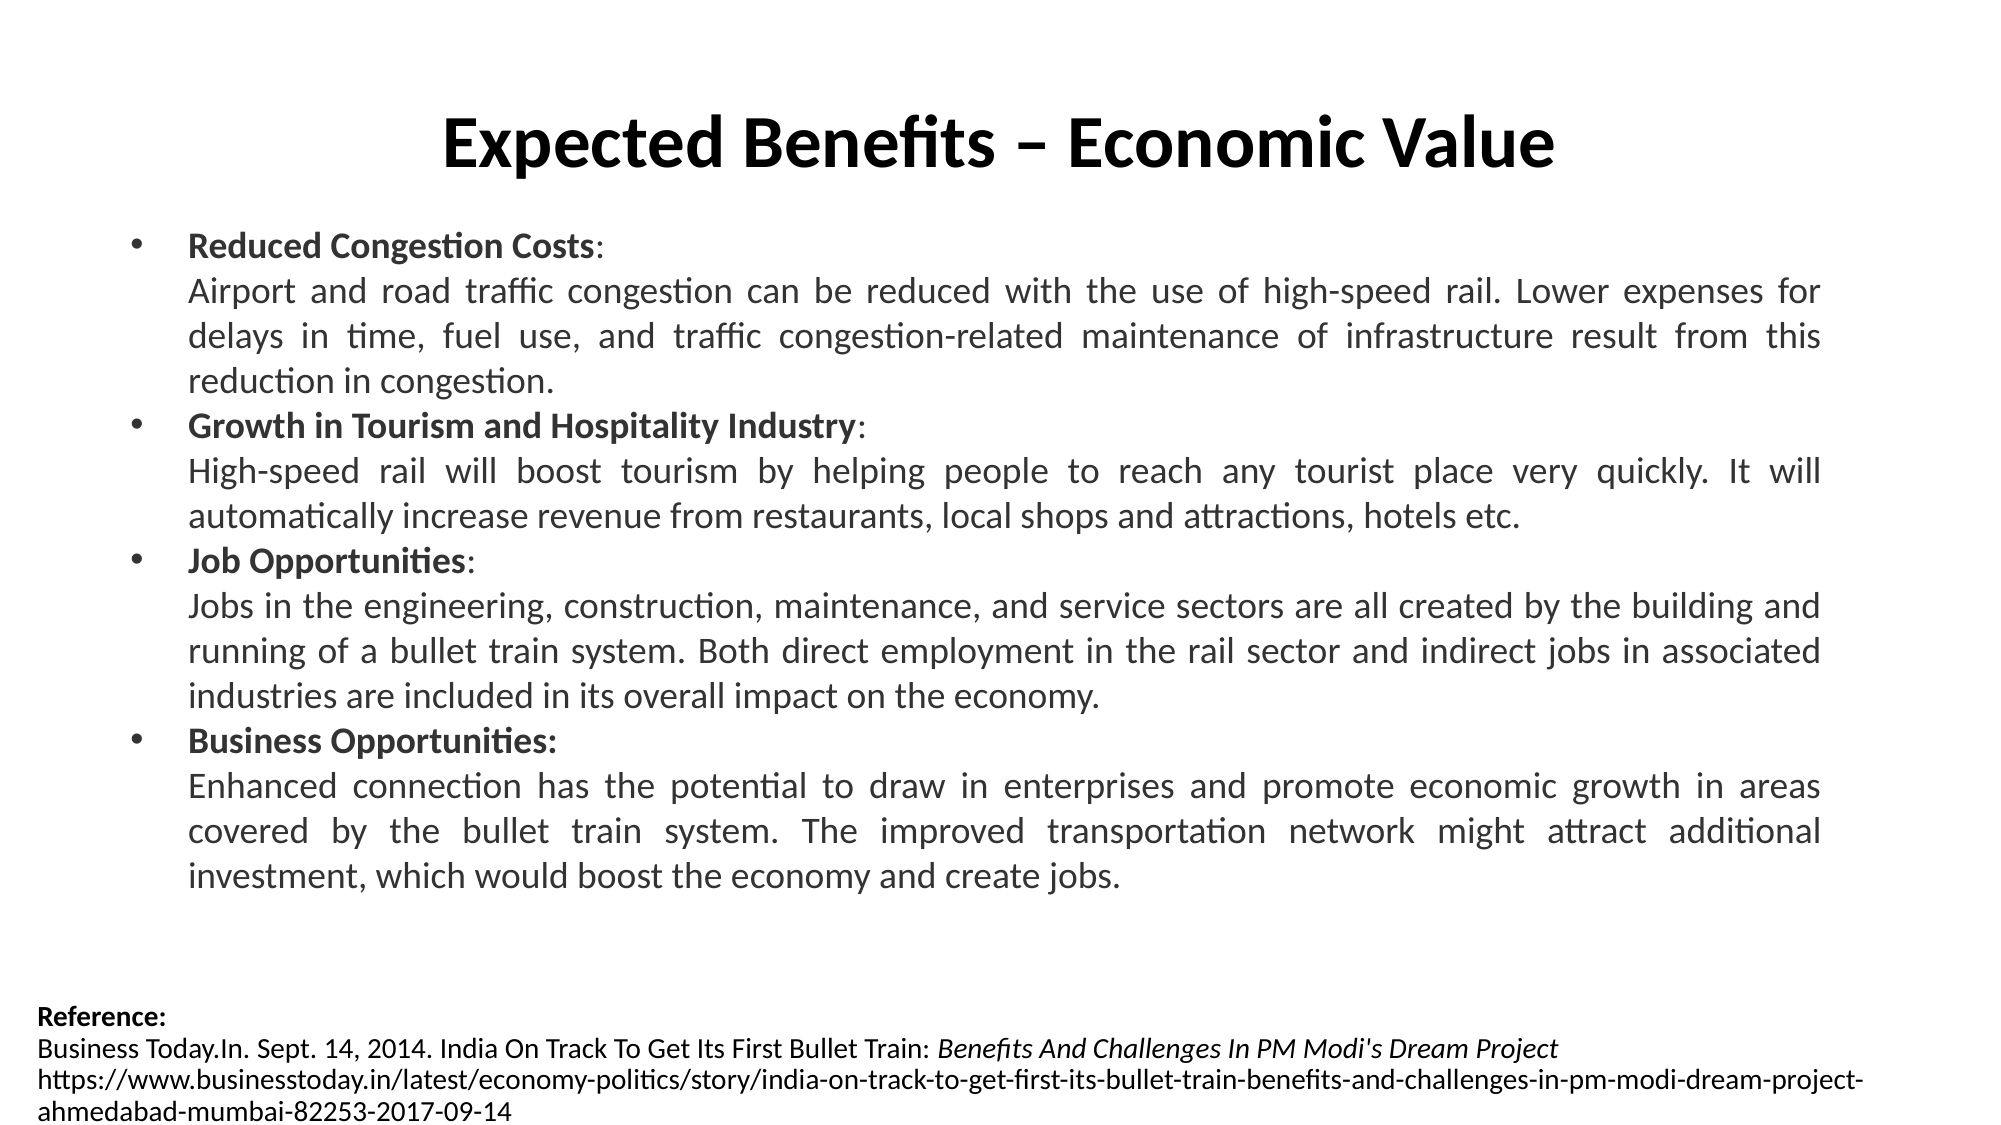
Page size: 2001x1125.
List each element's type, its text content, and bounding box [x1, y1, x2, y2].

list Reduced Congestion Costs: Airport and road traffic congestion can be reduced with the use of high-speed rail. Lower expenses for delays in time, fuel use, and traffic congestion-related maintenance of infrastructure result from this reduction in congestion. Growth in Tourism and Hospitality Industry: High-speed rail will boost tourism by helping people to reach any tourist place very quickly. It will automatically increase revenue from restaurants, local shops and attractions, hotels etc. Job Opportunities: Jobs in the engineering, construction, maintenance, and service sectors are all created by the building and running of a bullet train system. Both direct employment in the rail sector and indirect jobs in associated industries are included in its overall impact on the economy. Business Opportunities: Enhanced connection has the potential to draw in enterprises and promote economic growth in areas covered by the bullet train system. The improved transportation network might attract additional investment, which would boost the economy and create jobs. [113, 213, 1839, 994]
text_box Reference: Business Today.In. Sept. 14, 2014. India On Track To Get Its First Bullet Train: Benefits And Challenges In PM Modi's Dream Project https://www.businesstoday.in/latest/economy-politics/story/india-on-track-to-get-first-its-bullet-train-benefits-and-challenges-in-pm-modi-dream-project-ahmedabad-mumbai-82253-2017-09-14 [22, 994, 1978, 1102]
title Expected Benefits – Economic Value [137, 52, 1863, 235]
